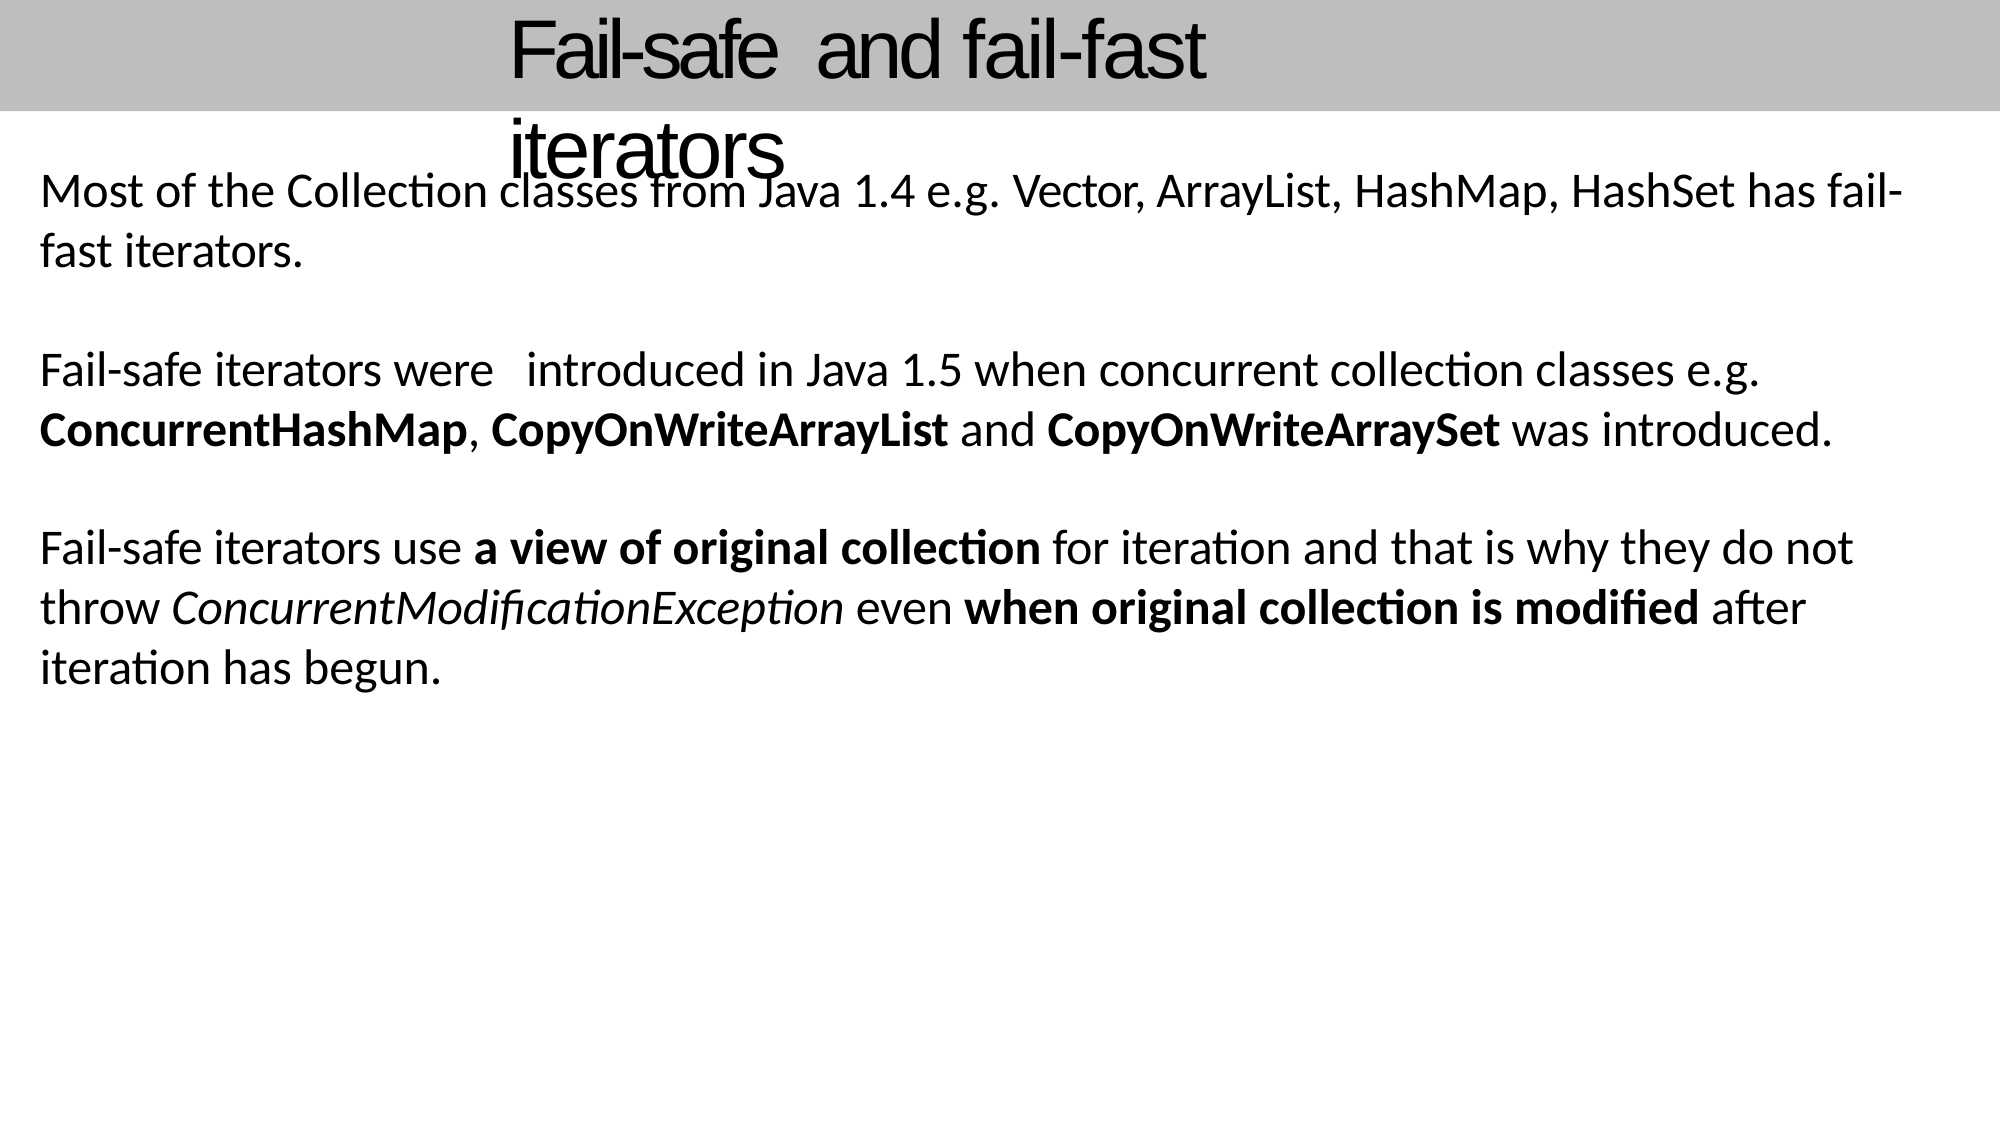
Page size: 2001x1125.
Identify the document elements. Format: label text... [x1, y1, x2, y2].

text_box [0, 0, 506, 112]
text_box [1494, 0, 2000, 112]
text_box Most of the Collection classes from Java 1.4 e.g. Vector, ArrayList, HashMap, HashSet has fail- fast iterators. Fail-safe iterators were introduced in Java 1.5 when concurrent collection classes e.g. ConcurrentHashMap, CopyOnWriteArrayList and CopyOnWriteArraySet was introduced. Fail-safe iterators use a view of original collection for iteration and that is why they do not throw ConcurrentModificationException even when original collection is modified after iteration has begun. [37, 154, 1924, 695]
title Fail-safe and fail-fast iterators [506, 0, 1494, 154]
